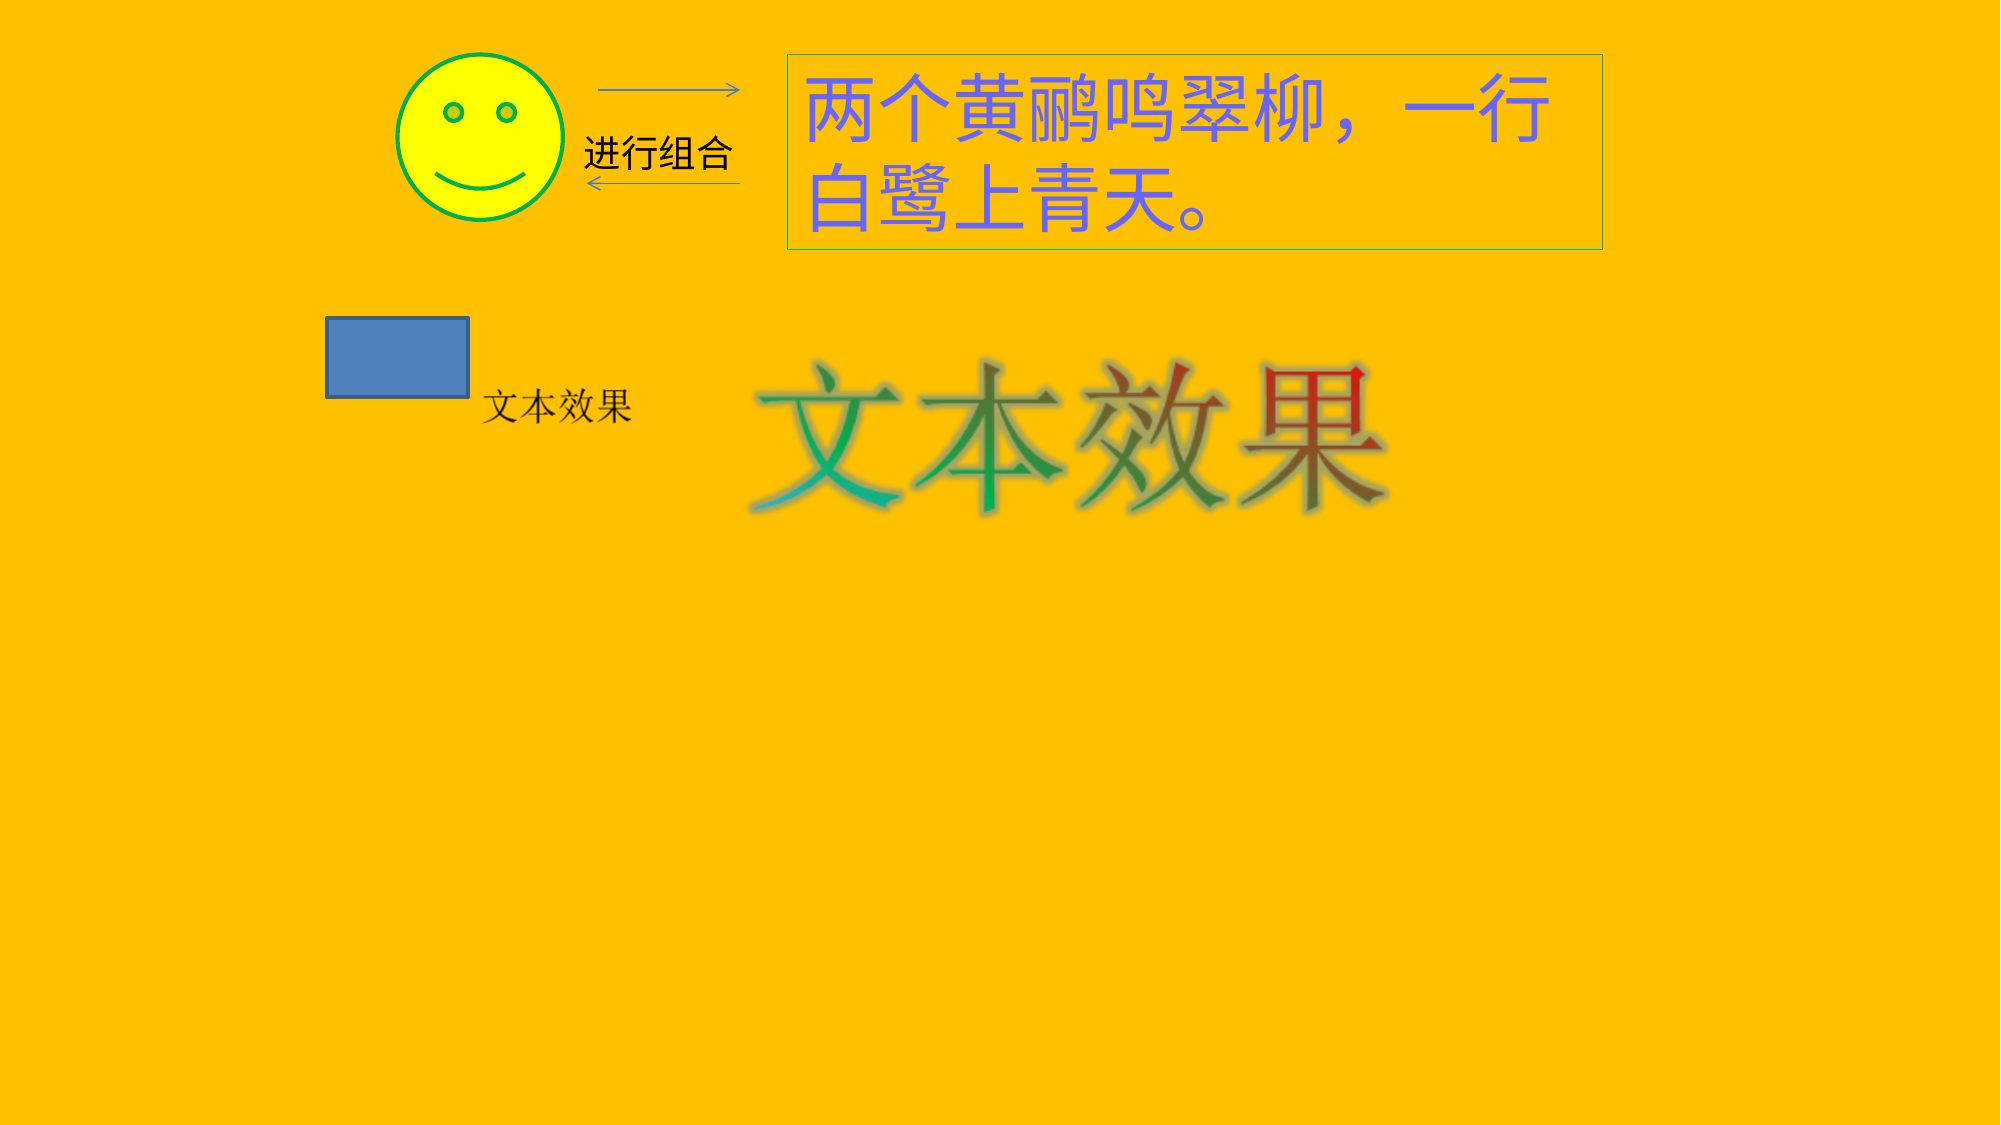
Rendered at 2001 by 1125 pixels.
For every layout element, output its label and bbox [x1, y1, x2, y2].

picture [372, 349, 1397, 528]
text_box [397, 54, 1603, 252]
text_box [325, 316, 470, 399]
